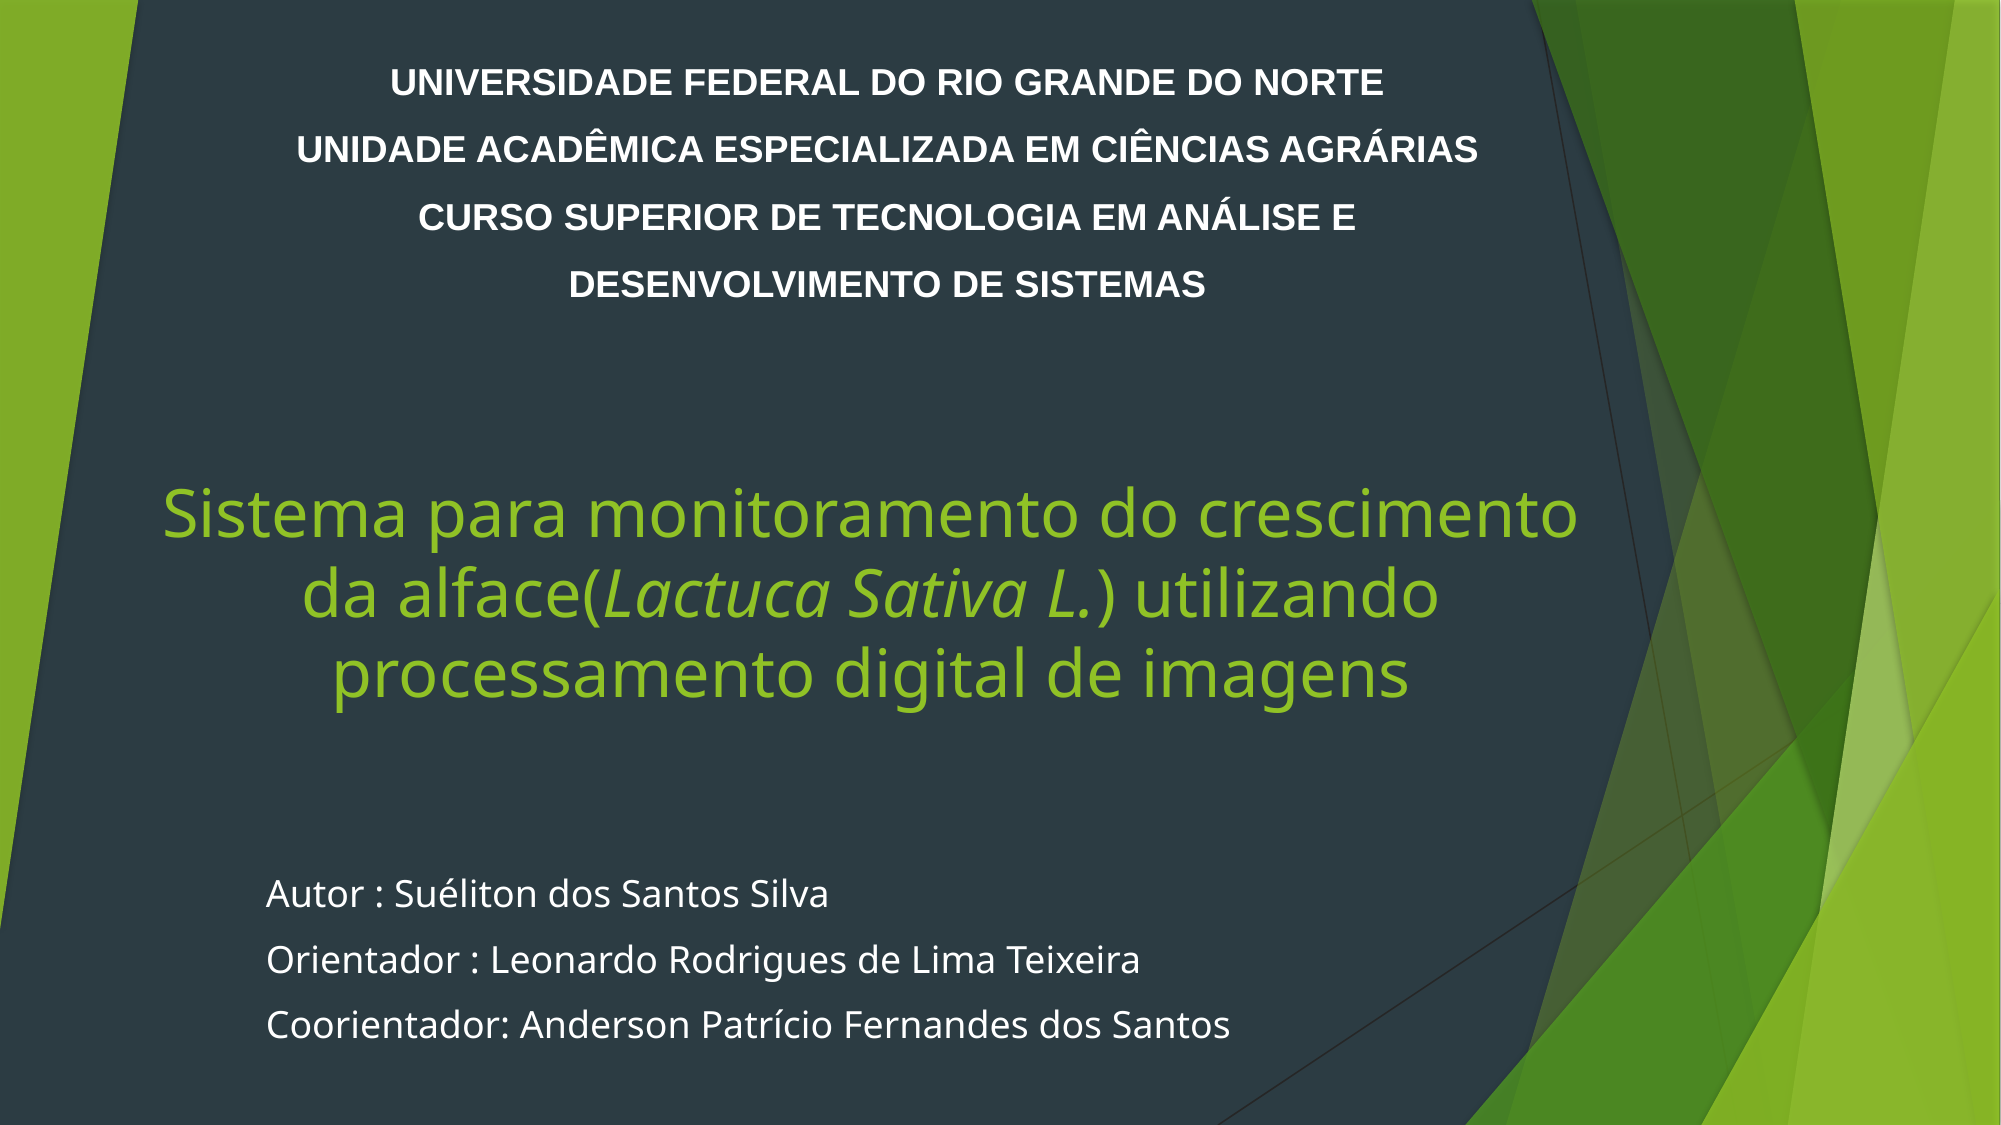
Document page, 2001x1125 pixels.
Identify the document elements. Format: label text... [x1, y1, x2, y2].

text_box UNIVERSIDADE FEDERAL DO RIO GRANDE DO NORTE UNIDADE ACADÊMICA ESPECIALIZADA EM CIÊNCIAS AGRÁRIAS CURSO SUPERIOR DE TECNOLOGIA EM ANÁLISE E DESENVOLVIMENTO DE SISTEMAS [261, 27, 1514, 313]
subtitle Autor : Suéliton dos Santos Silva Orientador : Leonardo Rodrigues de Lima Teixeira Coorientador: Anderson Patrício Fernandes dos Santos [250, 862, 1525, 1043]
title Sistema para monitoramento do crescimento da alface(Lactuca Sativa L.) utilizando processamento digital de imagens [141, 437, 1603, 718]
